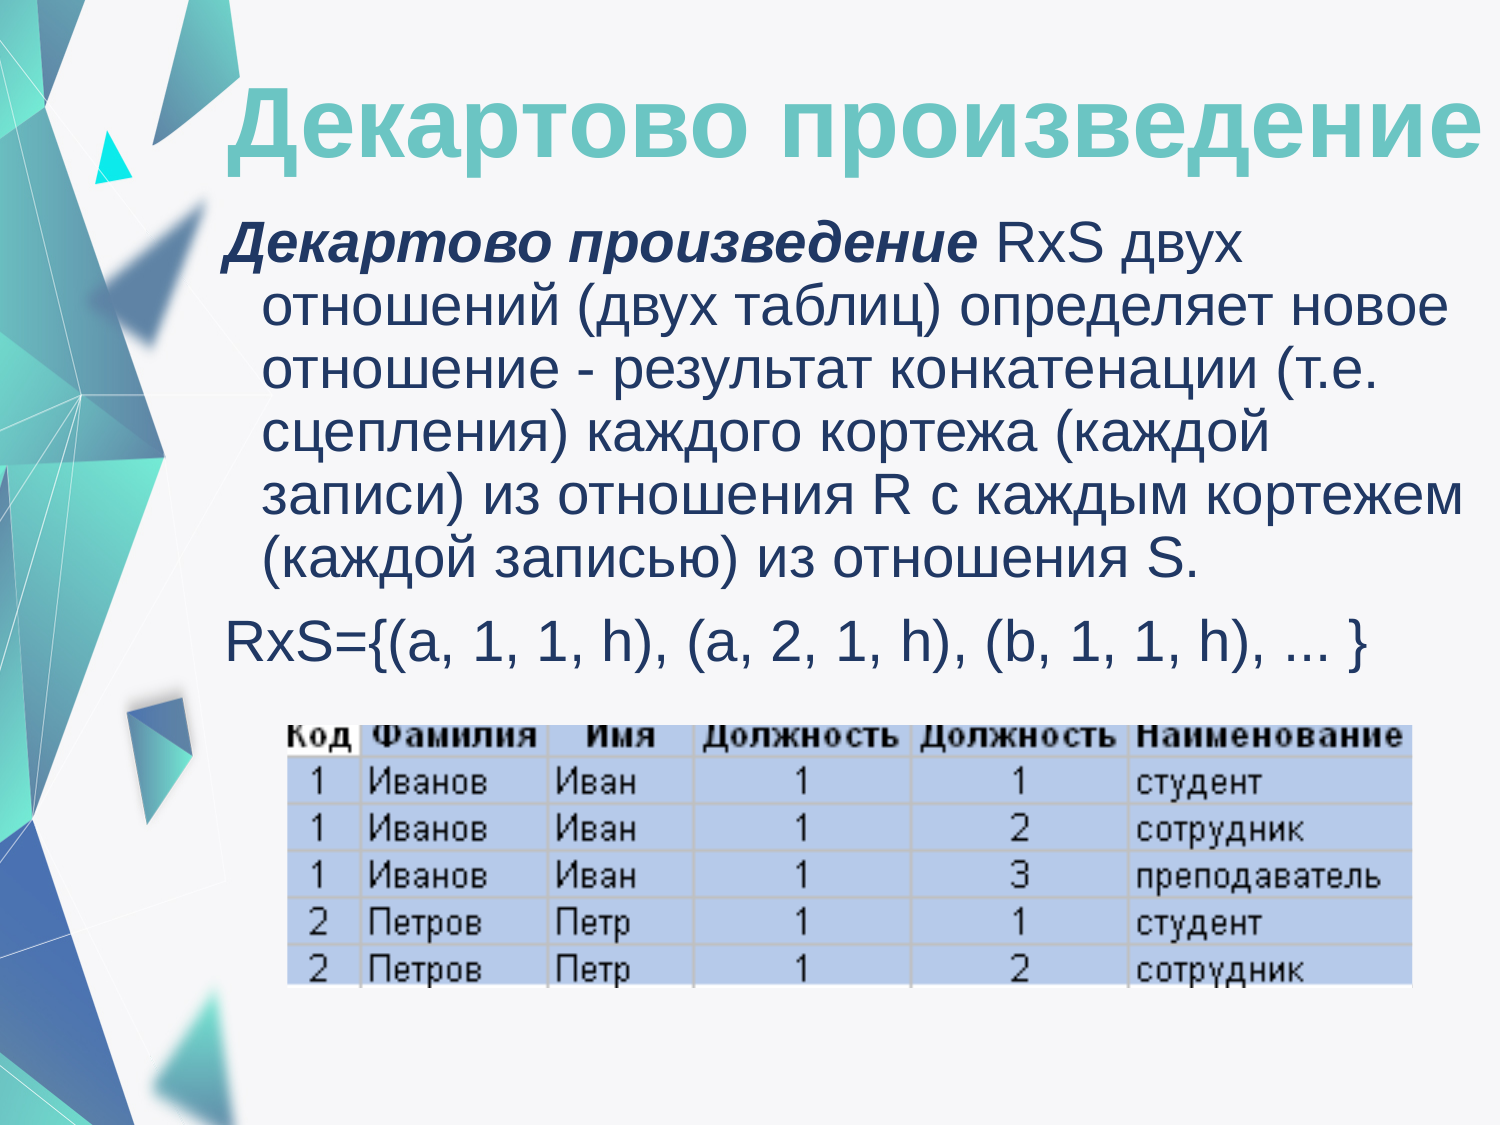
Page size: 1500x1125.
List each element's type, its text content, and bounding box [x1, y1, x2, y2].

list Декартово произведение RxS двух отношений (двух таблиц) определяет новое отношение - результат конкатенации (т.е. сцепления) каждого кортежа (каждой записи) из отношения R с каждым кортежем (каждой записью) из отношения S. RxS={(a, 1, 1, h), (a, 2, 1, h), (b, 1, 1, h), ... } [209, 204, 1500, 919]
title Декартово произведение [162, 9, 1500, 240]
picture [0, 0, 1500, 1125]
